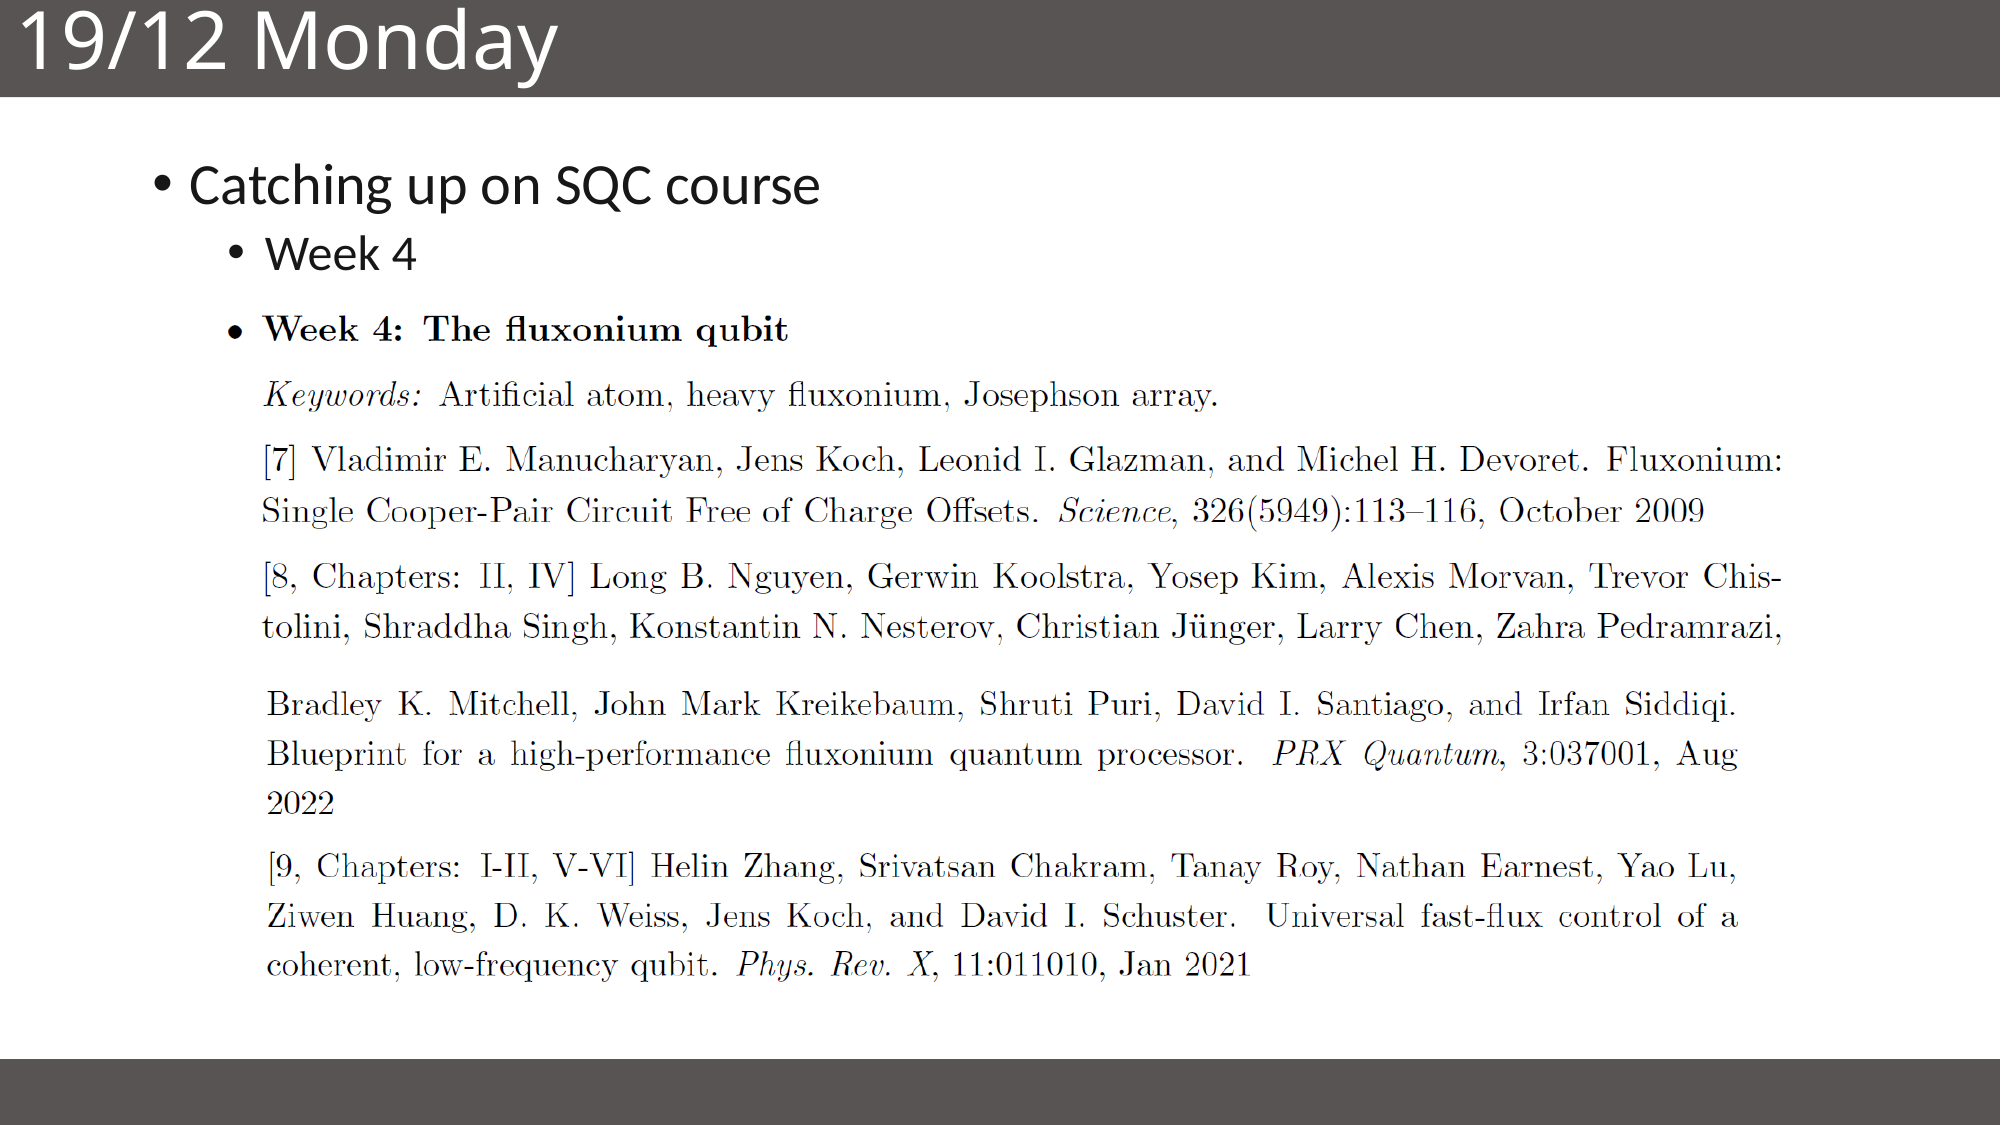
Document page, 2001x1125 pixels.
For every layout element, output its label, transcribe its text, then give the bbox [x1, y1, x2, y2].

title 19/12 Monday [0, 0, 2000, 95]
list Catching up on SQC course Week 4 [137, 146, 1863, 1014]
picture [220, 302, 1833, 985]
